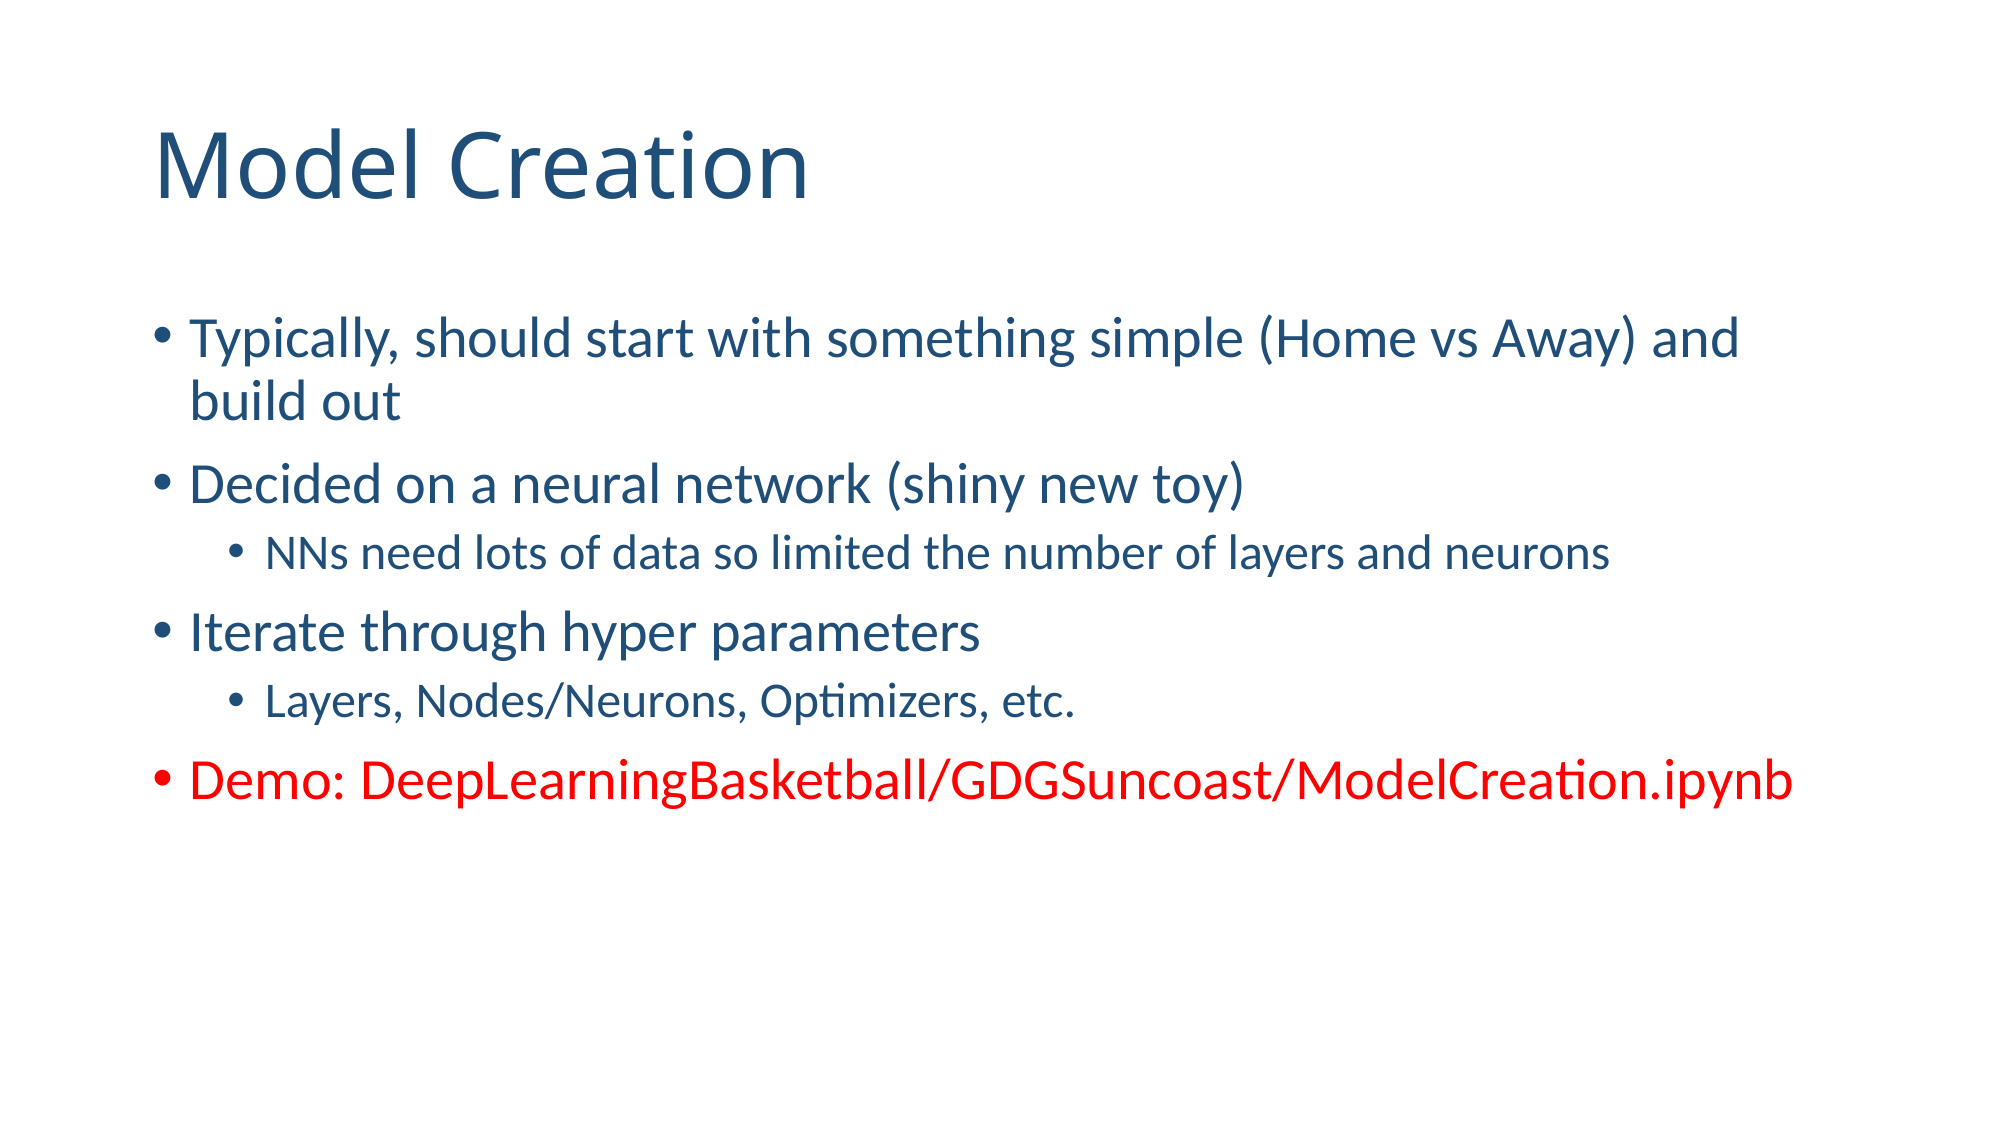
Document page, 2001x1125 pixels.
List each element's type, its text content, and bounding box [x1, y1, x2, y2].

list Typically, should start with something simple (Home vs Away) and build out Decided on a neural network (shiny new toy) NNs need lots of data so limited the number of layers and neurons Iterate through hyper parameters Layers, Nodes/Neurons, Optimizers, etc. Demo: DeepLearningBasketball/GDGSuncoast/ModelCreation.ipynb [137, 299, 1863, 1014]
title Model Creation [137, 59, 1863, 278]
